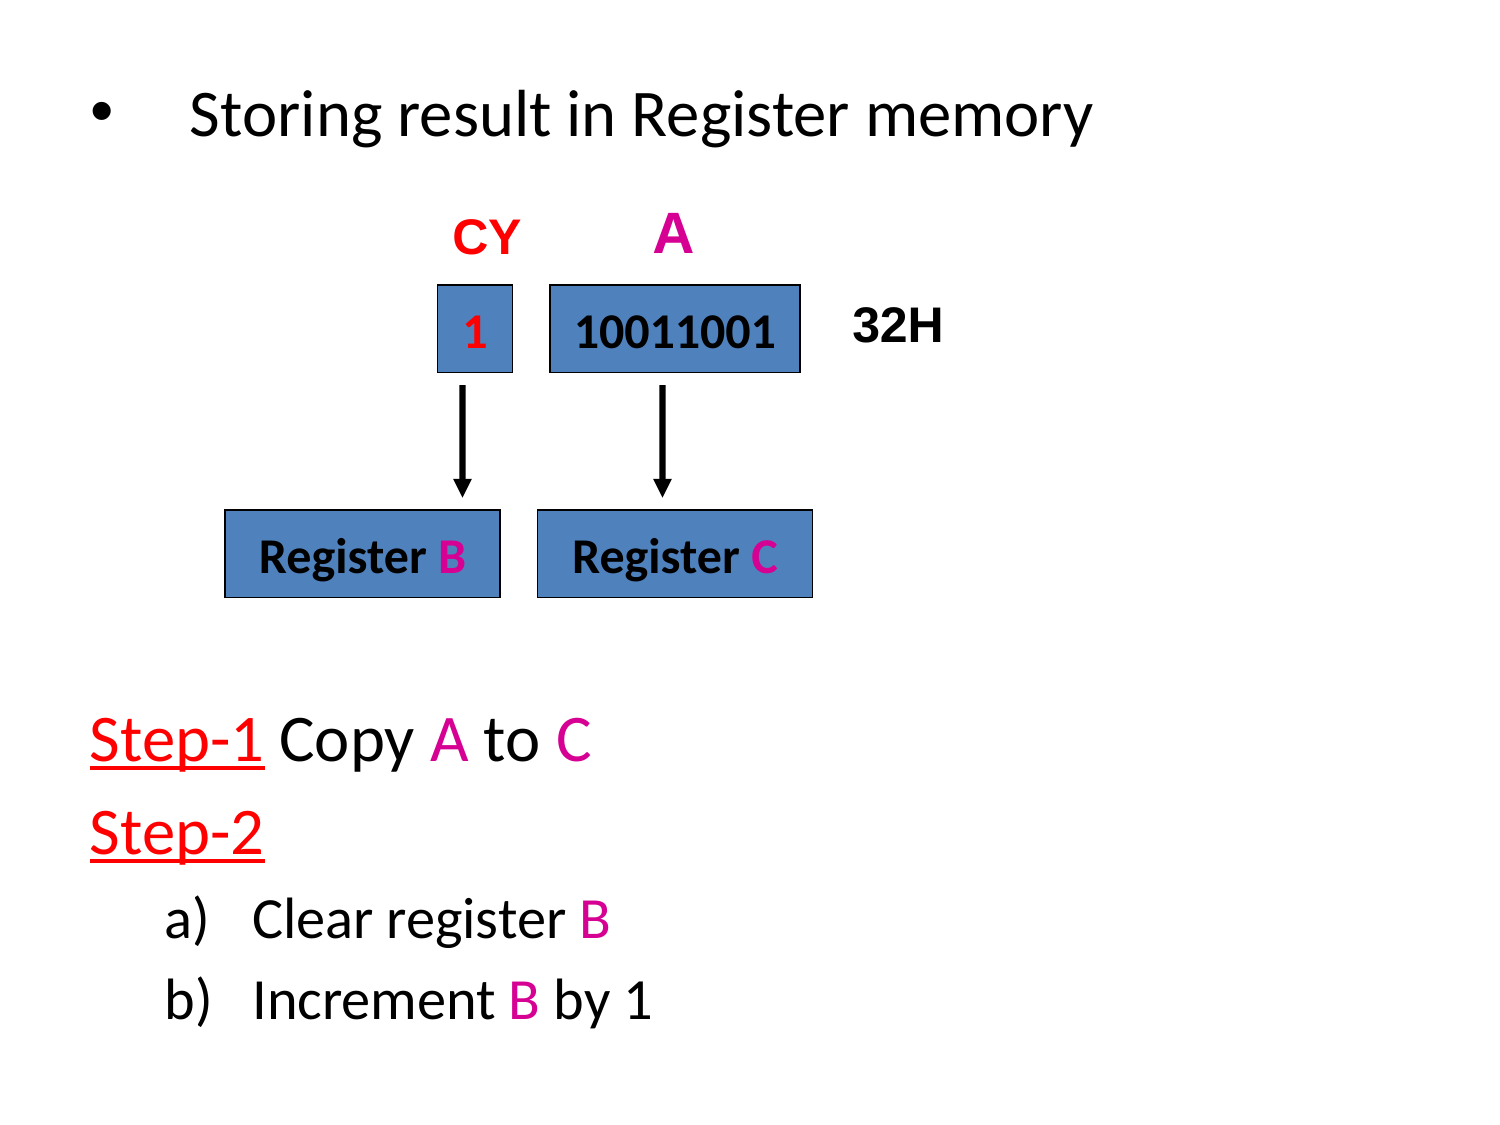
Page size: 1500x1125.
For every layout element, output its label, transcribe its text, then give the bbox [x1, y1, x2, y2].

text_box 1 [437, 285, 513, 373]
text_box Register B [225, 510, 500, 598]
text_box Step-1 Copy A to C Step-2 Clear register B Increment B by 1 [74, 687, 1425, 1088]
text_box 10011001 [549, 285, 800, 373]
list Storing result in Register memory [75, 62, 1425, 230]
text_box CY [437, 197, 538, 273]
text_box Register C [537, 510, 813, 598]
text_box A [637, 187, 713, 273]
text_box 32H [837, 285, 975, 360]
text_box [656, 385, 669, 498]
text_box [456, 385, 469, 498]
